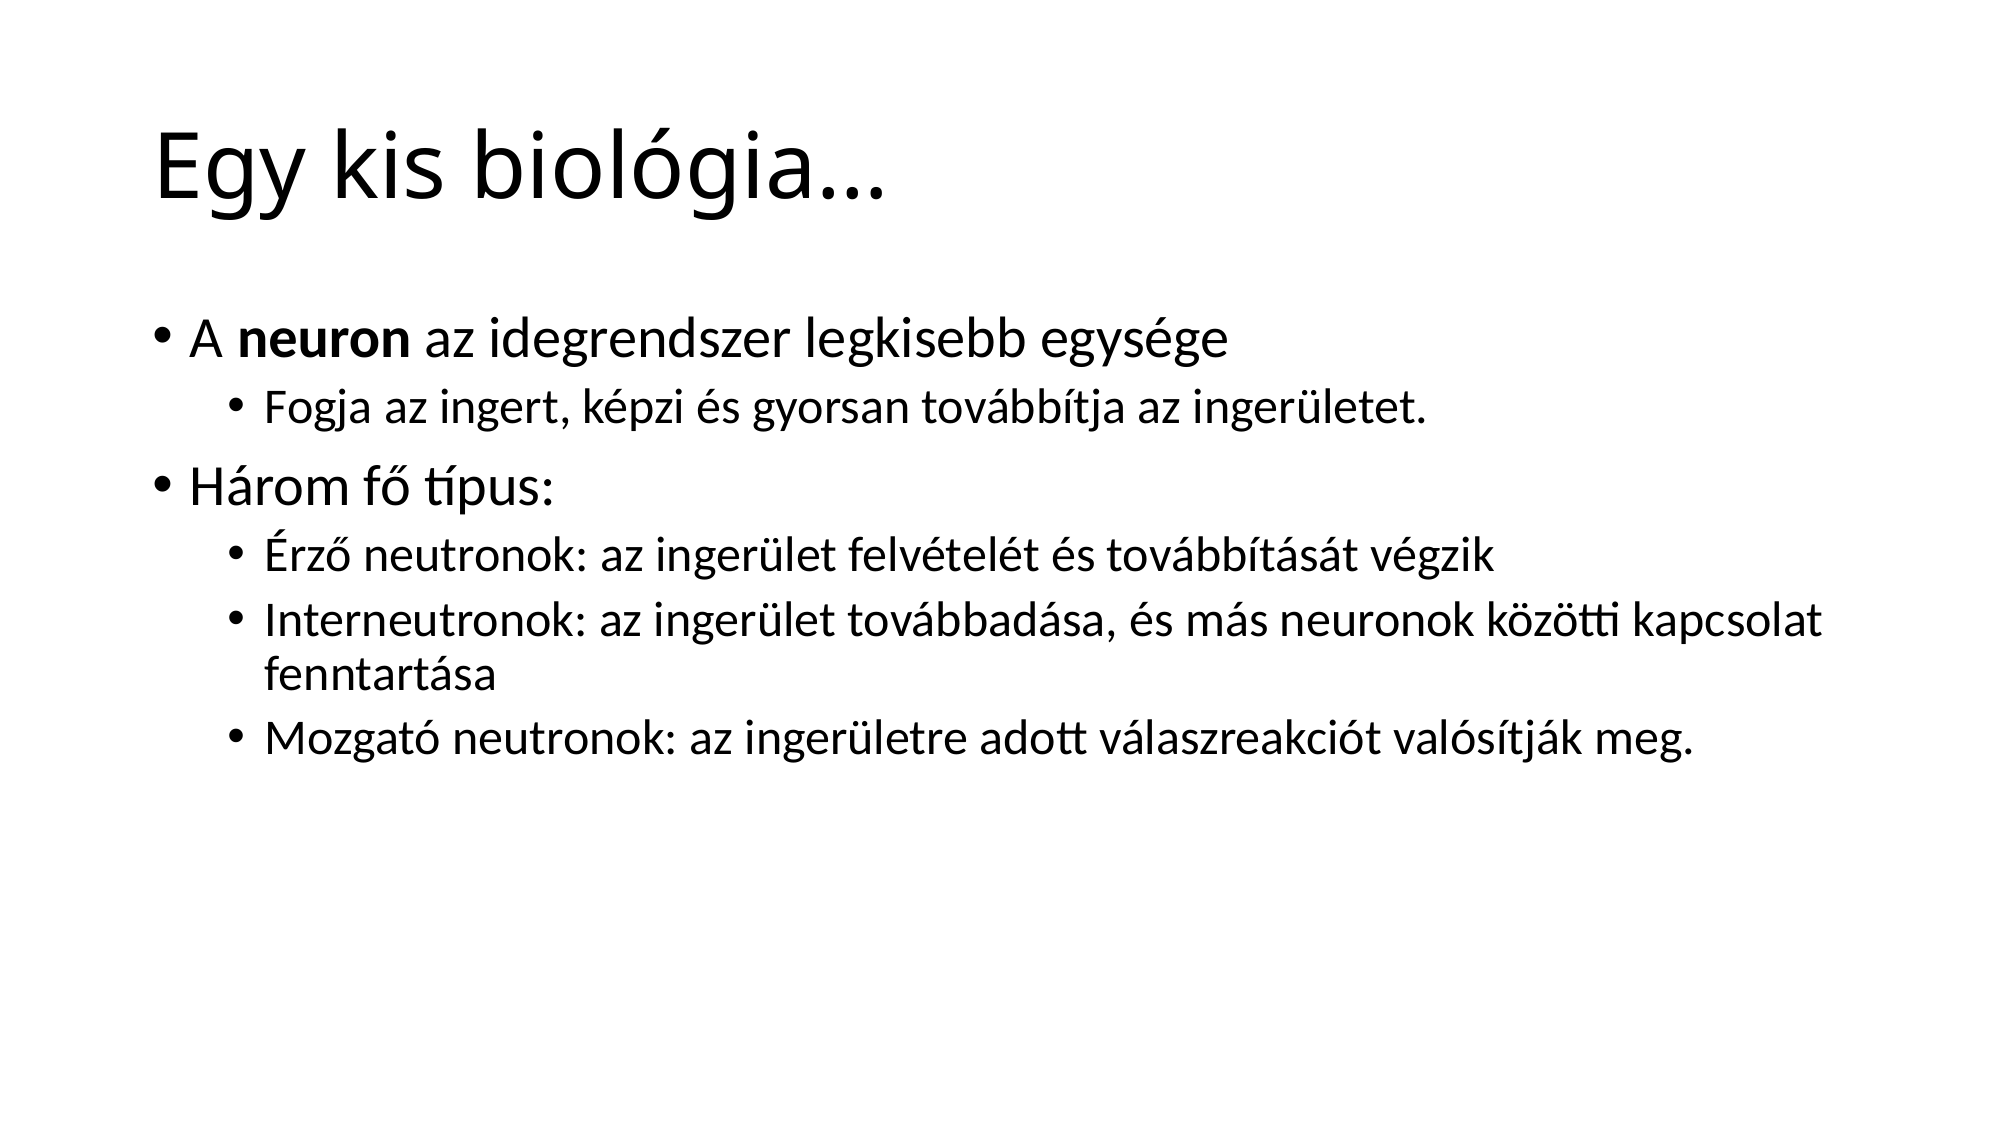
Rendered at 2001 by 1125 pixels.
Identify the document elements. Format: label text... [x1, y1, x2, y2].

title Egy kis biológia… [137, 59, 1863, 278]
list A neuron az idegrendszer legkisebb egysége Fogja az ingert, képzi és gyorsan továbbítja az ingerületet. Három fő típus: Érző neutronok: az ingerület felvételét és továbbítását végzik Interneutronok: az ingerület továbbadása, és más neuronok közötti kapcsolat fenntartása Mozgató neutronok: az ingerületre adott válaszreakciót valósítják meg. [137, 299, 1863, 1014]
